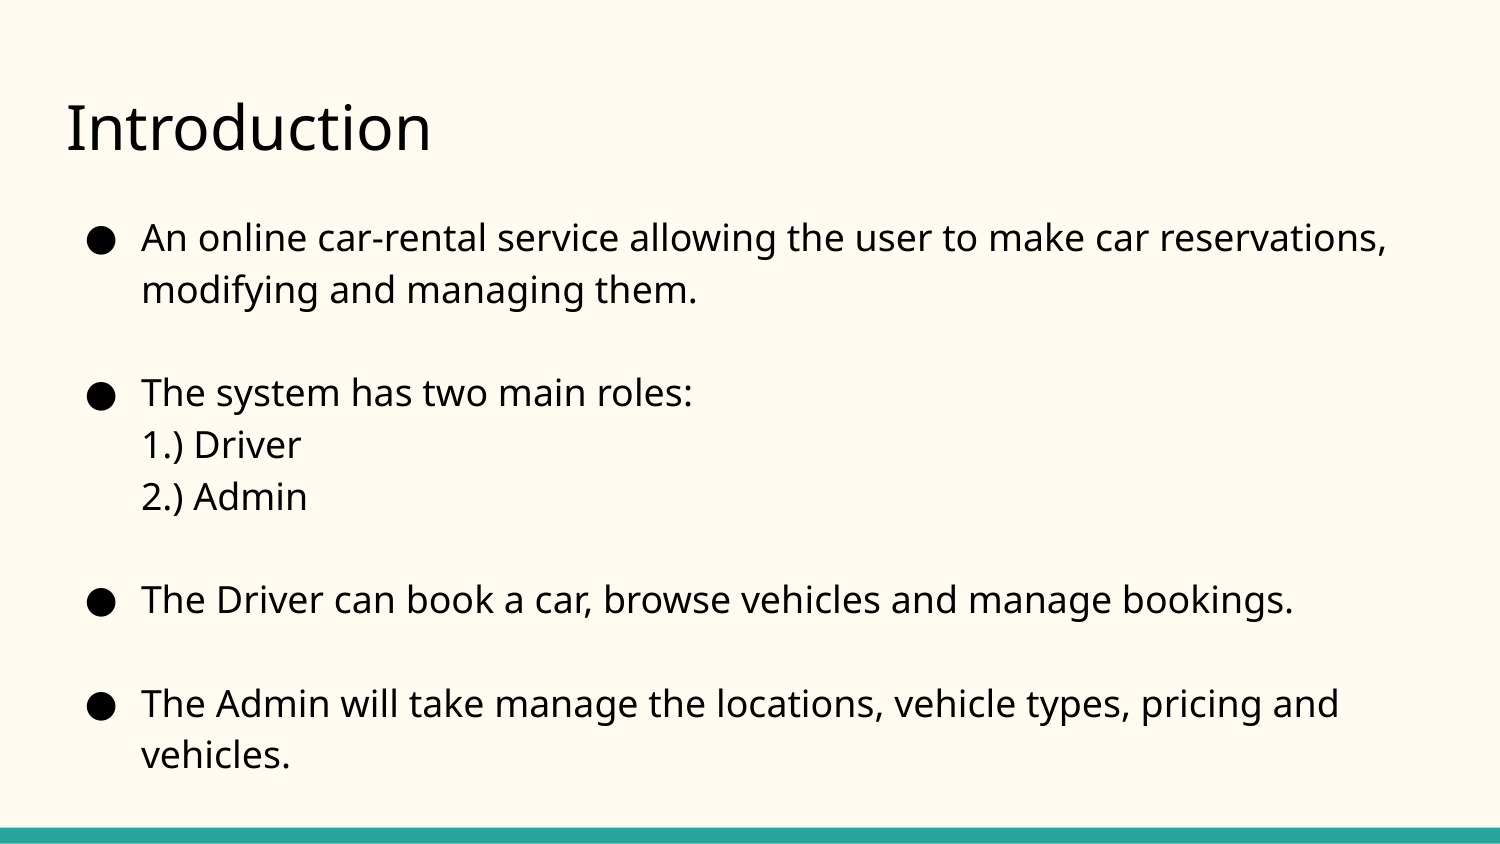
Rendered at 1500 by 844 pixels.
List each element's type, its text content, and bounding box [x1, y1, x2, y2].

title Introduction [51, 72, 1449, 174]
list An online car-rental service allowing the user to make car reservations, modifying and managing them. The system has two main roles: 1.) Driver 2.) Admin The Driver can book a car, browse vehicles and manage bookings. The Admin will take manage the locations, vehicle types, pricing and vehicles. [51, 192, 1449, 750]
